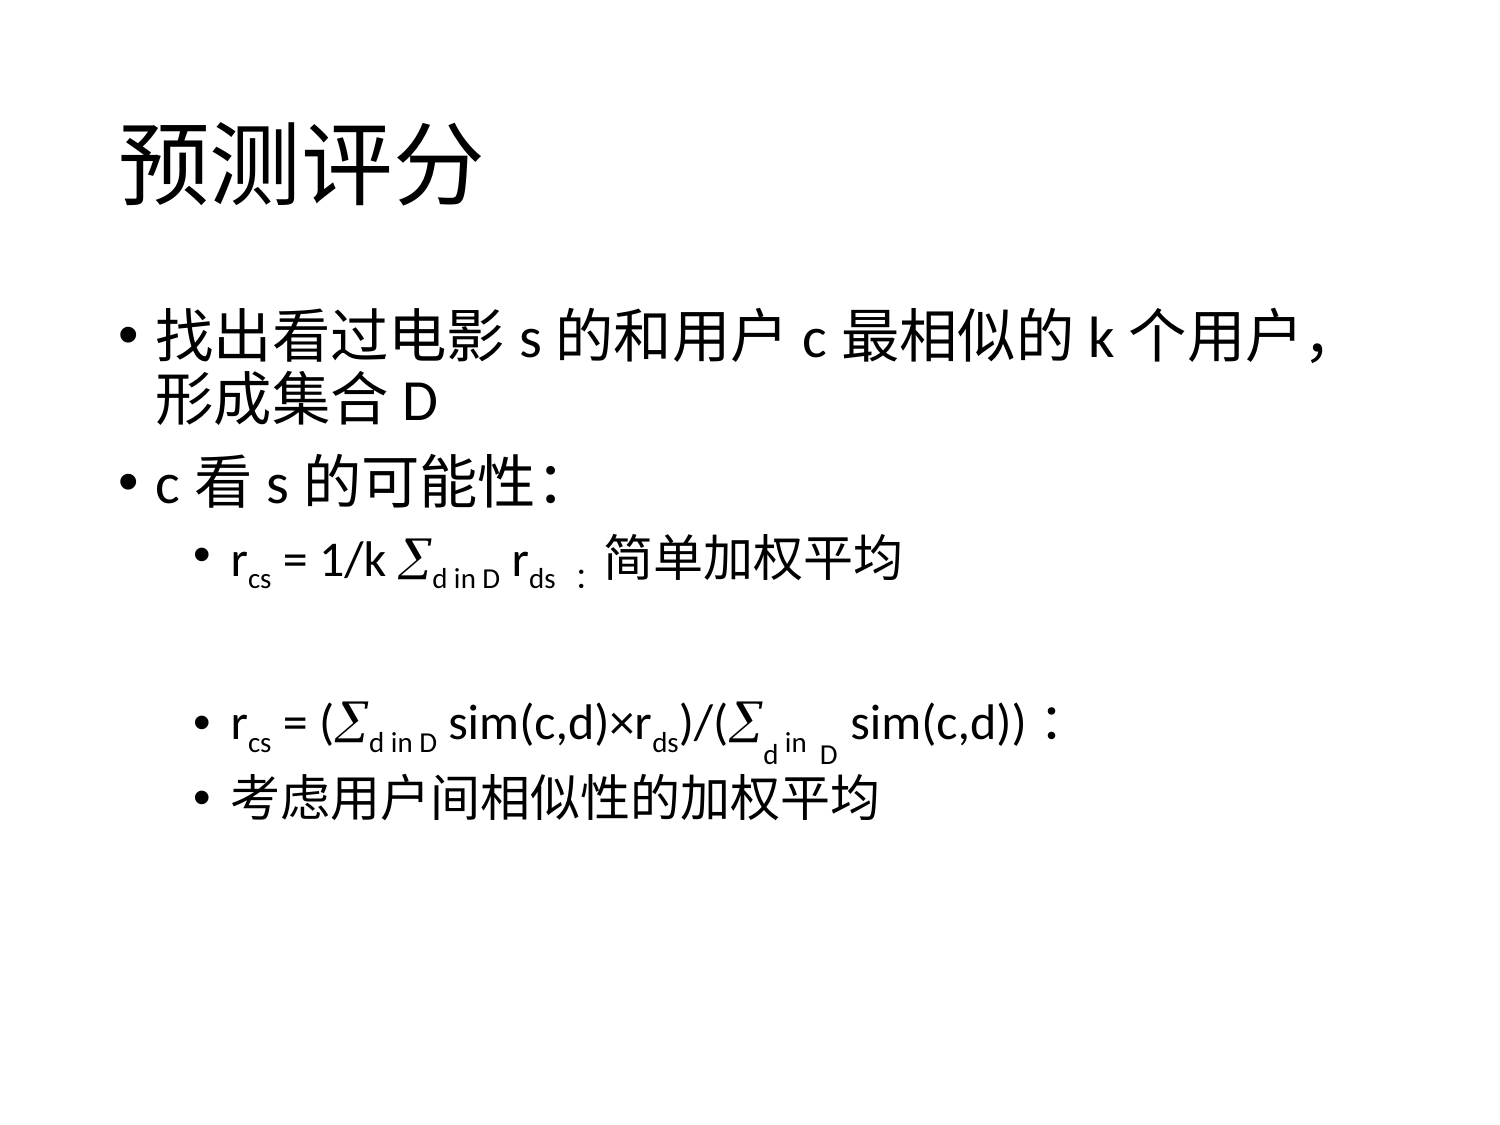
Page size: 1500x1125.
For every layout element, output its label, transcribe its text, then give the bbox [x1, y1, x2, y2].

list 找出看过电影s的和用户c最相似的k个用户，形成集合D c看s的可能性： rcs = 1/k d in D rds ：简单加权平均 rcs = (d in D sim(c,d)×rds)/(d in D sim(c,d))： 考虑用户间相似性的加权平均 [103, 299, 1397, 1014]
title 预测评分 [103, 59, 1397, 278]
